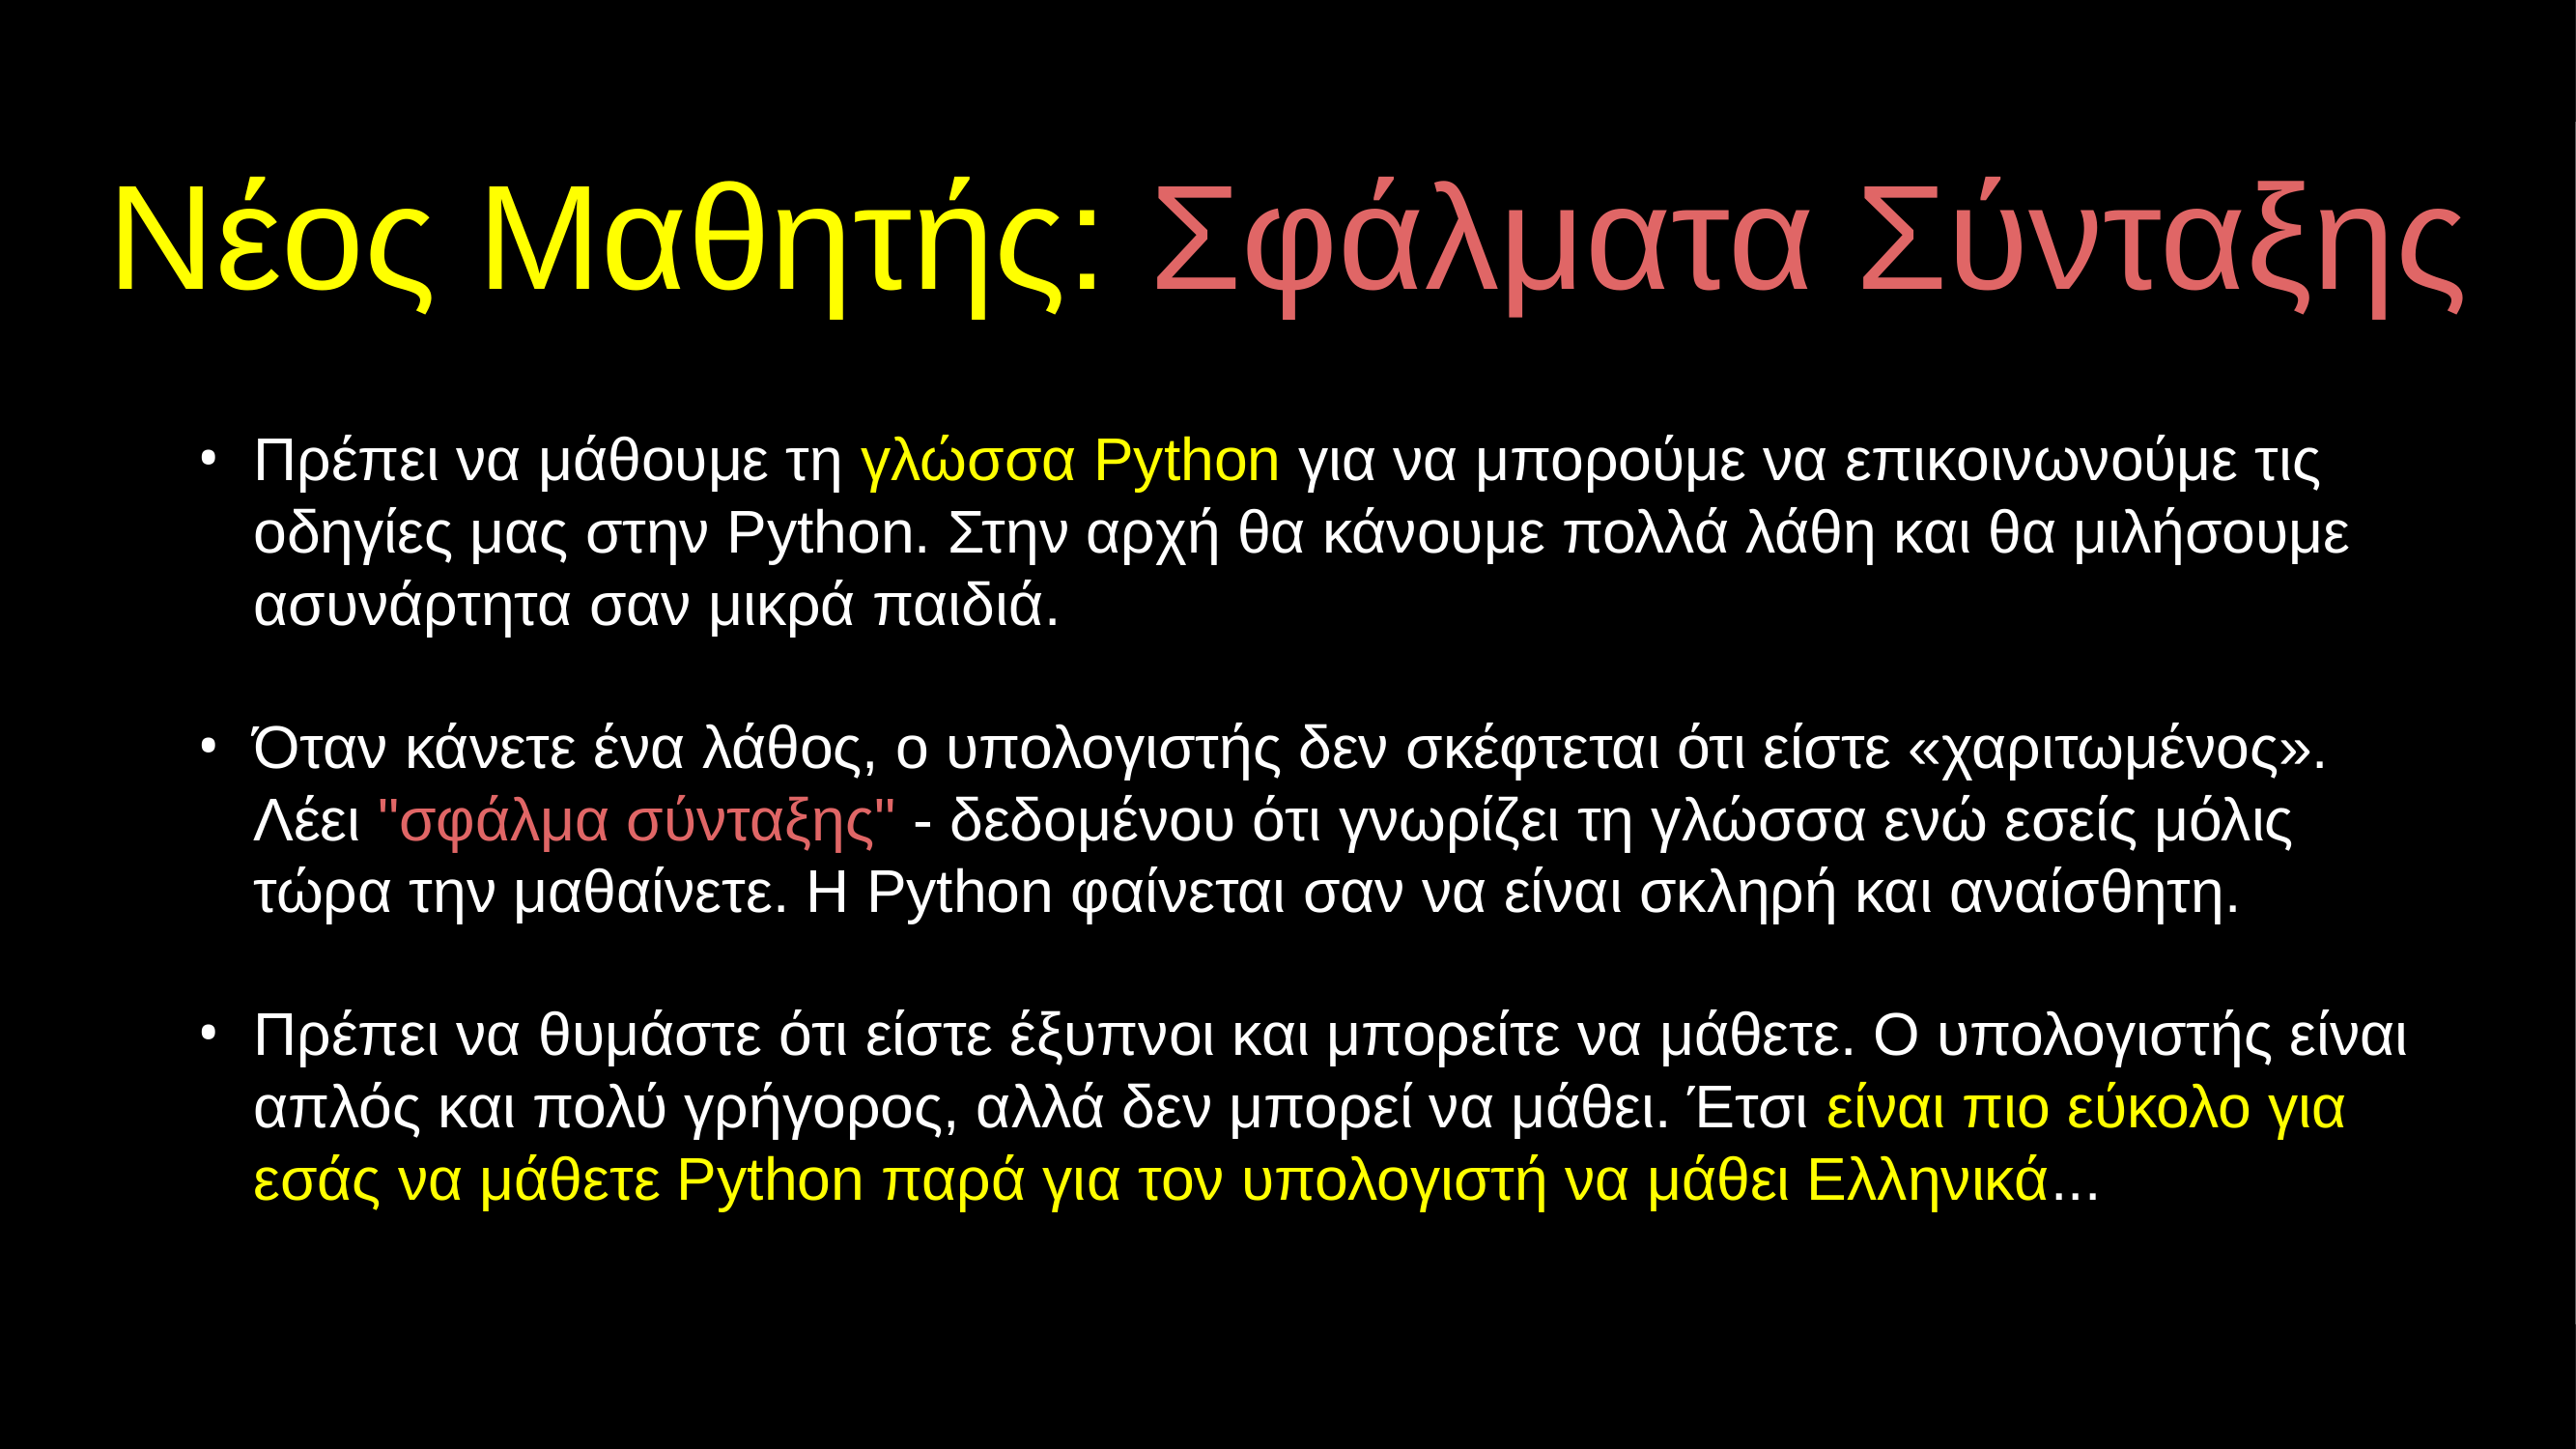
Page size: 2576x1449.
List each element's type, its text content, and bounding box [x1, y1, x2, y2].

list Πρέπει να μάθουμε τη γλώσσα Python για να μπορούμε να επικοινωνούμε τις οδηγίες μας στην Python. Στην αρχή θα κάνουμε πολλά λάθη και θα μιλήσουμε ασυνάρτητα σαν μικρά παιδιά. Όταν κάνετε ένα λάθος, ο υπολογιστής δεν σκέφτεται ότι είστε «χαριτωμένος». Λέει "σφάλμα σύνταξης" - δεδομένου ότι γνωρίζει τη γλώσσα ενώ εσείς μόλις τώρα την μαθαίνετε. Η Python φαίνεται σαν να είναι σκληρή και αναίσθητη. Πρέπει να θυμάστε ότι είστε έξυπνοι και μπορείτε να μάθετε. Ο υπολογιστής είναι απλός και πολύ γρήγορος, αλλά δεν μπορεί να μάθει. Έτσι είναι πιο εύκολο για εσάς να μάθετε Python παρά για τον υπολογιστή να μάθει Ελληνικά... [128, 338, 2448, 1294]
title Νέος Μαθητής: Σφάλματα Σύνταξης [99, 122, 2477, 338]
